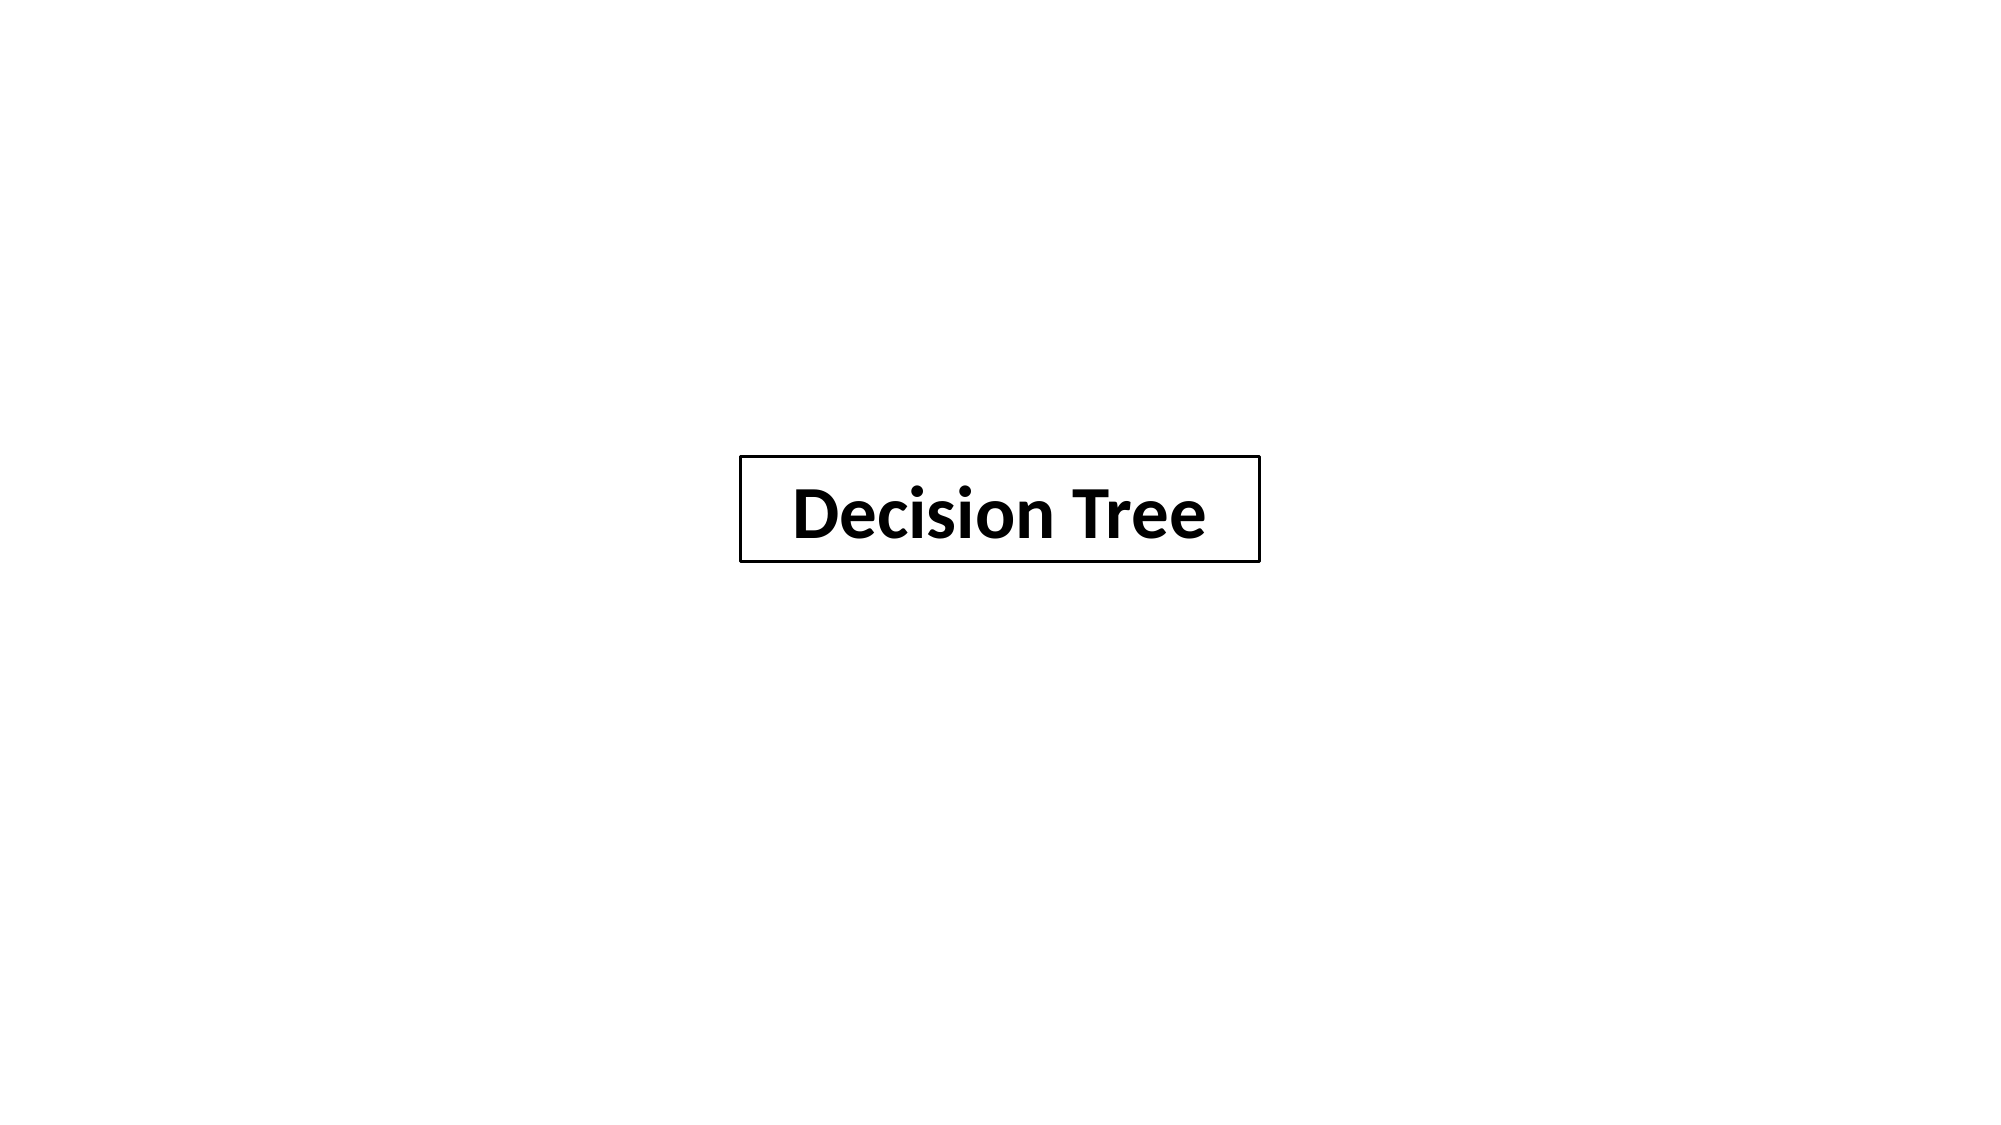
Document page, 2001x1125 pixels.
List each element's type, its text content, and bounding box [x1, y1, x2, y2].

text_box Decision Tree [740, 456, 1260, 562]
